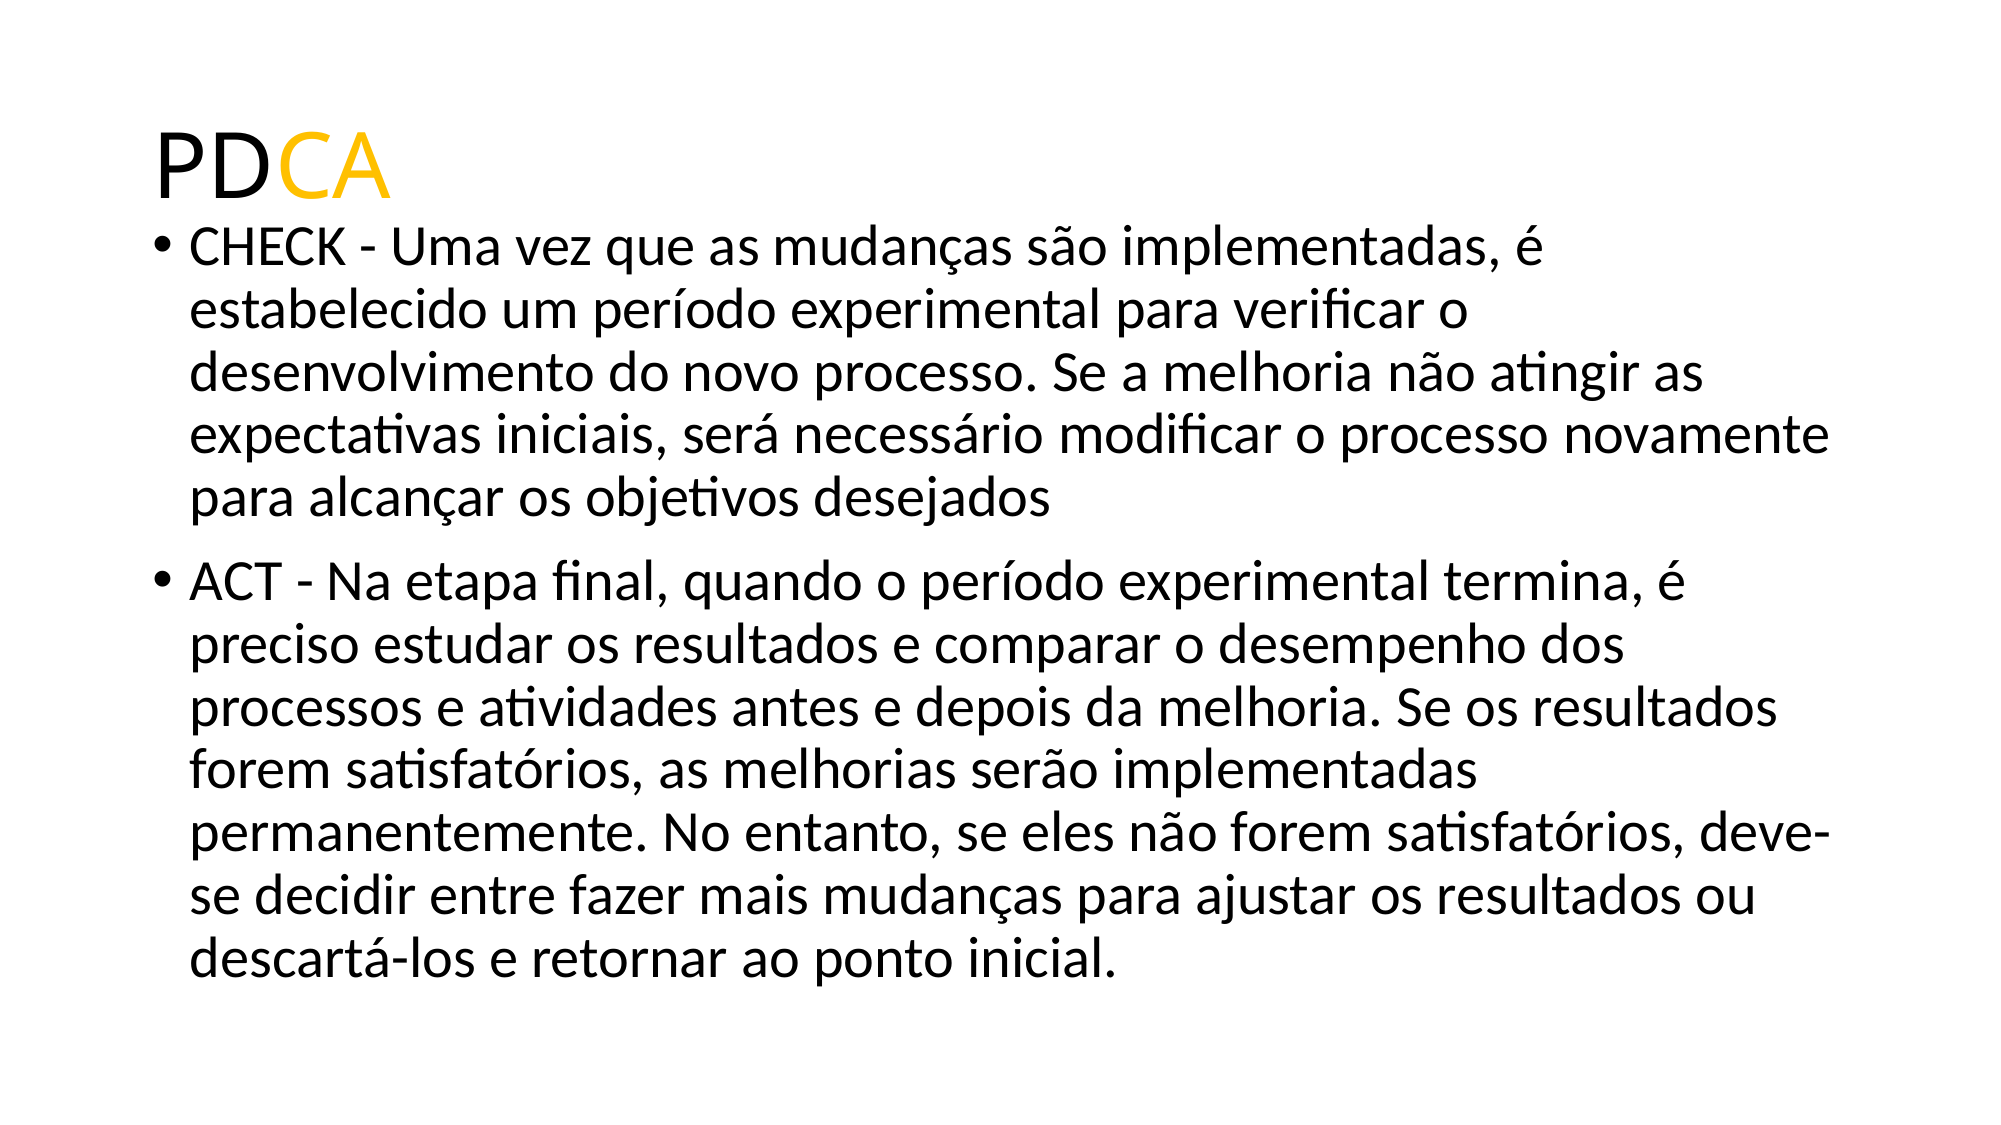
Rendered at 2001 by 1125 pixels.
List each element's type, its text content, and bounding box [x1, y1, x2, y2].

title PDCA [137, 59, 1863, 207]
list CHECK - Uma vez que as mudanças são implementadas, é estabelecido um período experimental para verificar o desenvolvimento do novo processo. Se a melhoria não atingir as expectativas iniciais, será necessário modificar o processo novamente para alcançar os objetivos desejados ACT - Na etapa final, quando o período experimental termina, é preciso estudar os resultados e comparar o desempenho dos processos e atividades antes e depois da melhoria. Se os resultados forem satisfatórios, as melhorias serão implementadas permanentemente. No entanto, se eles não forem satisfatórios, deve-se decidir entre fazer mais mudanças para ajustar os resultados ou descartá-los e retornar ao ponto inicial. [137, 207, 1863, 1014]
